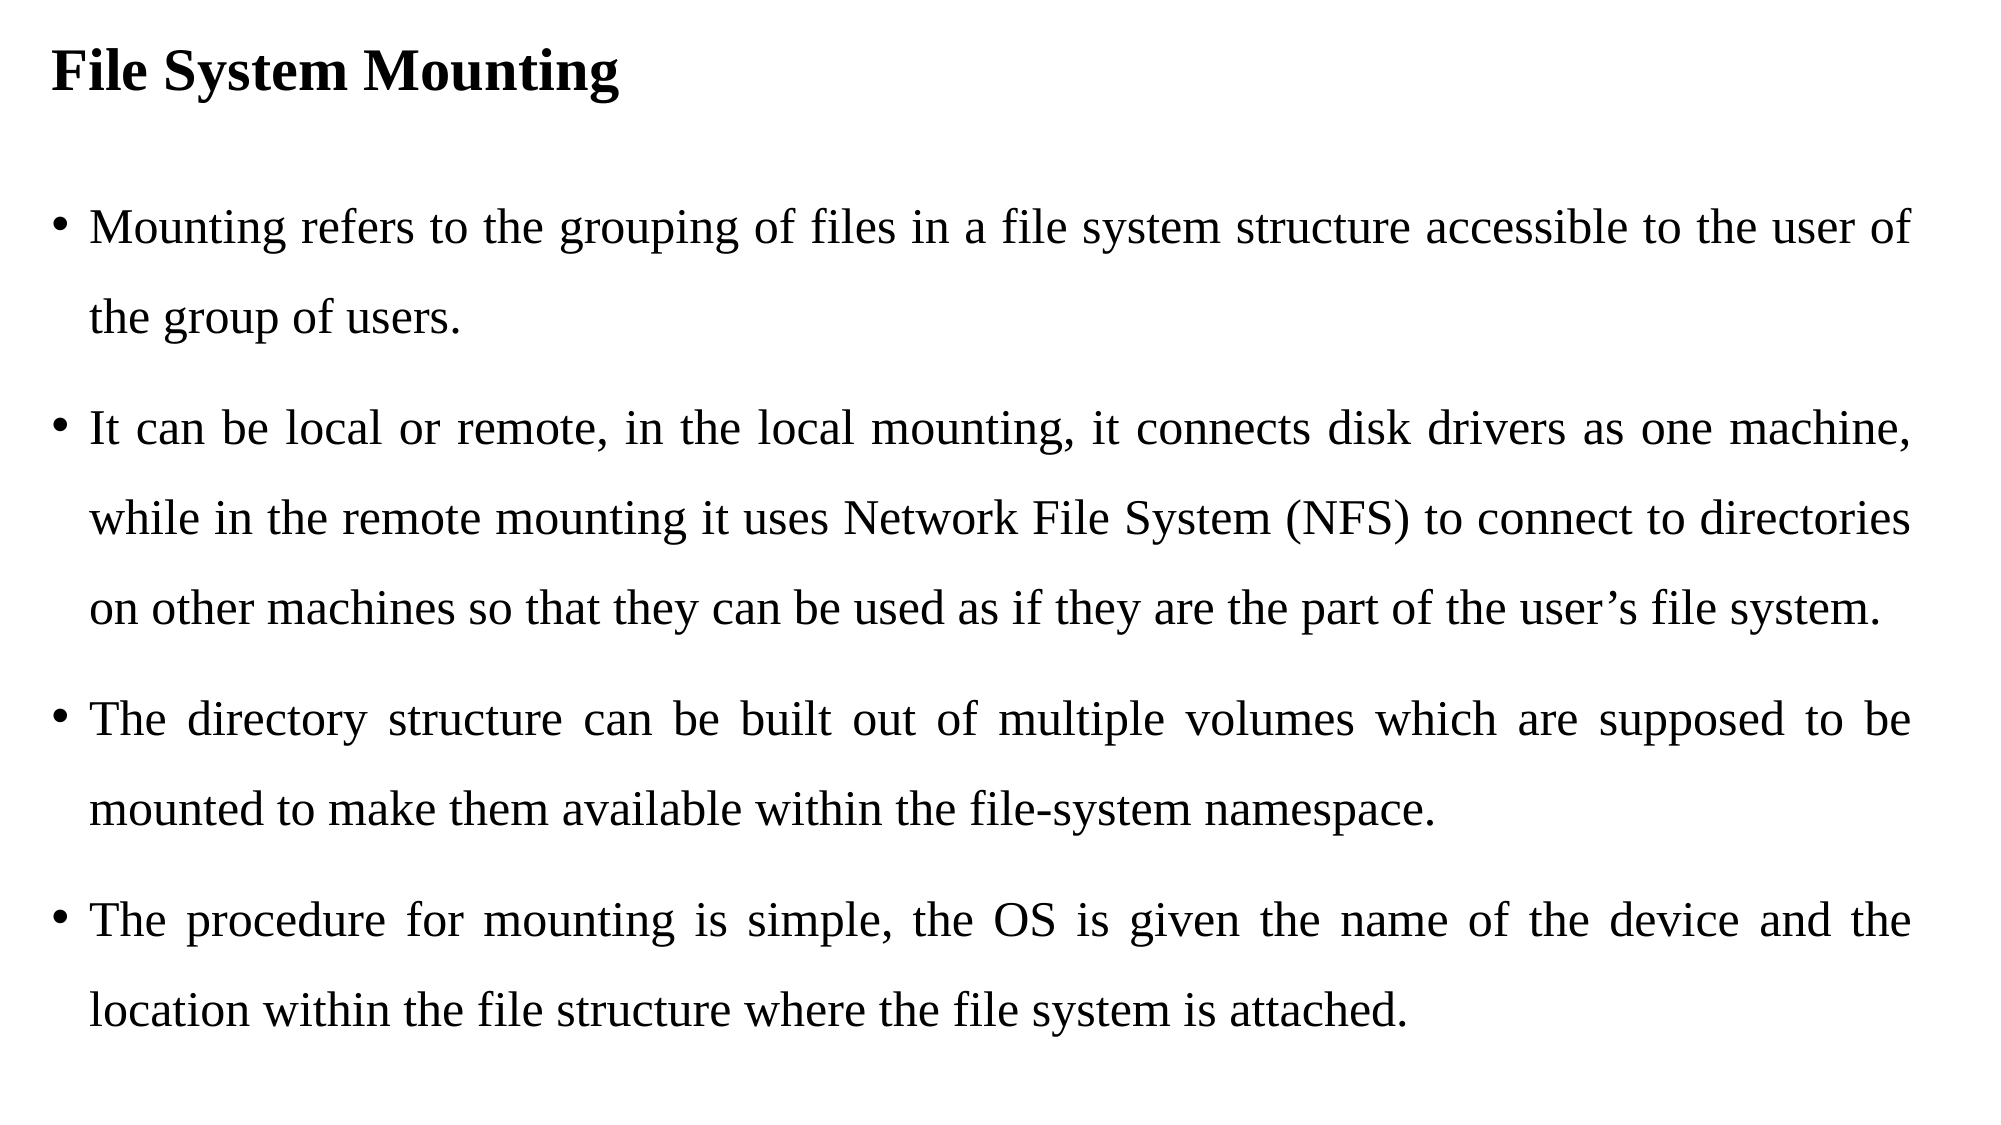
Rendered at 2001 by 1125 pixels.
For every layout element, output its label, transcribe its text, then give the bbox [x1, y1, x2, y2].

list Mounting refers to the grouping of files in a file system structure accessible to the user of the group of users. It can be local or remote, in the local mounting, it connects disk drivers as one machine, while in the remote mounting it uses Network File System (NFS) to connect to directories on other machines so that they can be used as if they are the part of the user’s file system. The directory structure can be built out of multiple volumes which are supposed to be mounted to make them available within the file-system namespace. The procedure for mounting is simple, the OS is given the name of the device and the location within the file structure where the file system is attached. [36, 156, 1929, 1070]
title File System Mounting [36, 30, 1863, 112]
